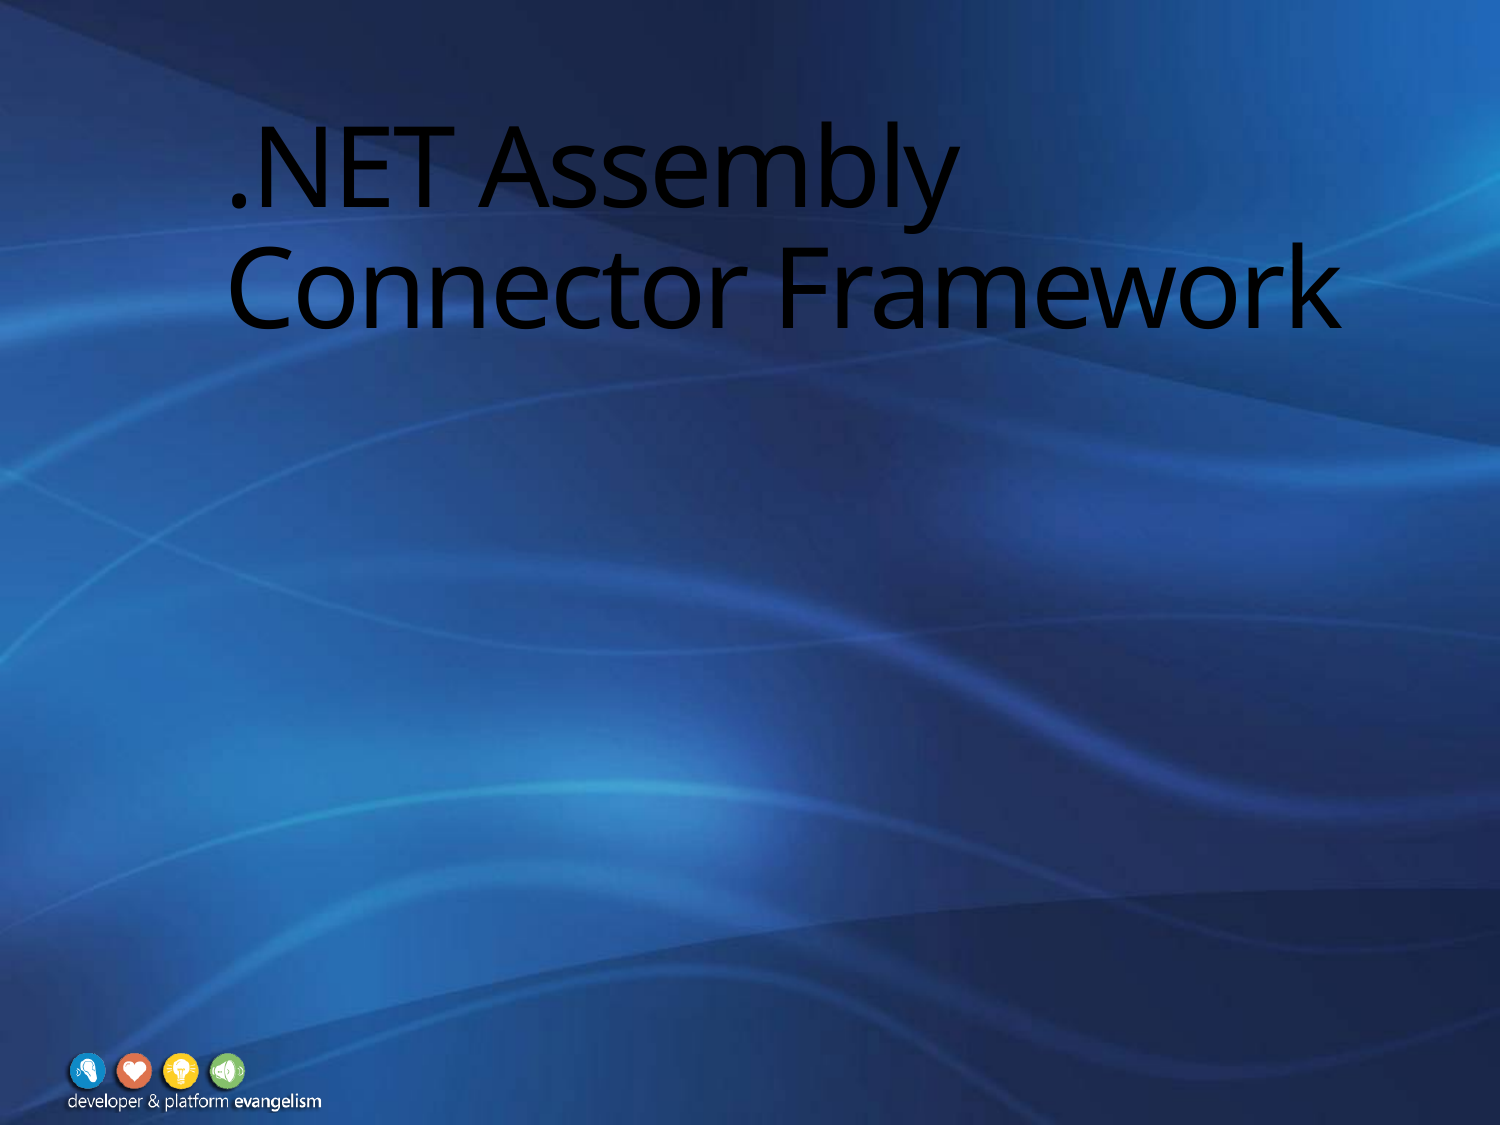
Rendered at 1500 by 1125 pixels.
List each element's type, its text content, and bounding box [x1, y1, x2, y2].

picture [0, 0, 1500, 1125]
title .NET Assembly Connector Framework [224, 106, 1380, 357]
